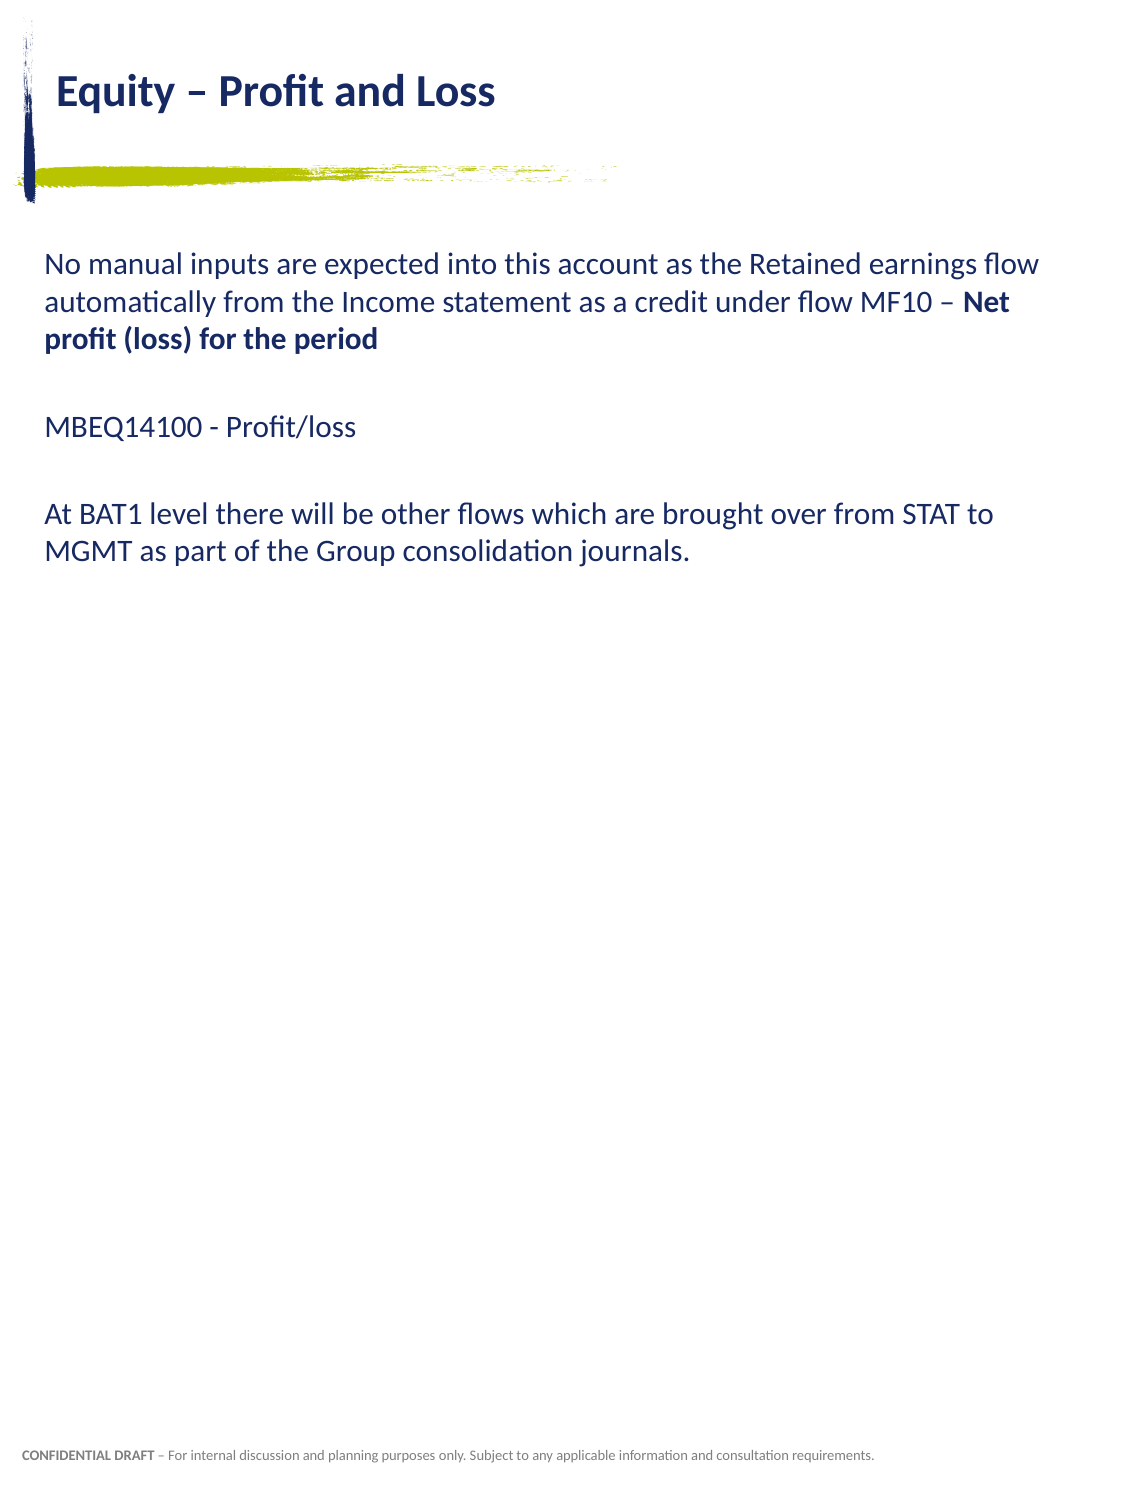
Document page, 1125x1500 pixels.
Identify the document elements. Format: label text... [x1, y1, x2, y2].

title Equity – Profit and Loss [41, 53, 1093, 208]
picture [13, 17, 621, 216]
list No manual inputs are expected into this account as the Retained earnings flow automatically from the Income statement as a credit under flow MF10 – Net profit (loss) for the period MBEQ14100 - Profit/loss At BAT1 level there will be other flows which are brought over from STAT to MGMT as part of the Group consolidation journals. [29, 236, 1081, 1324]
